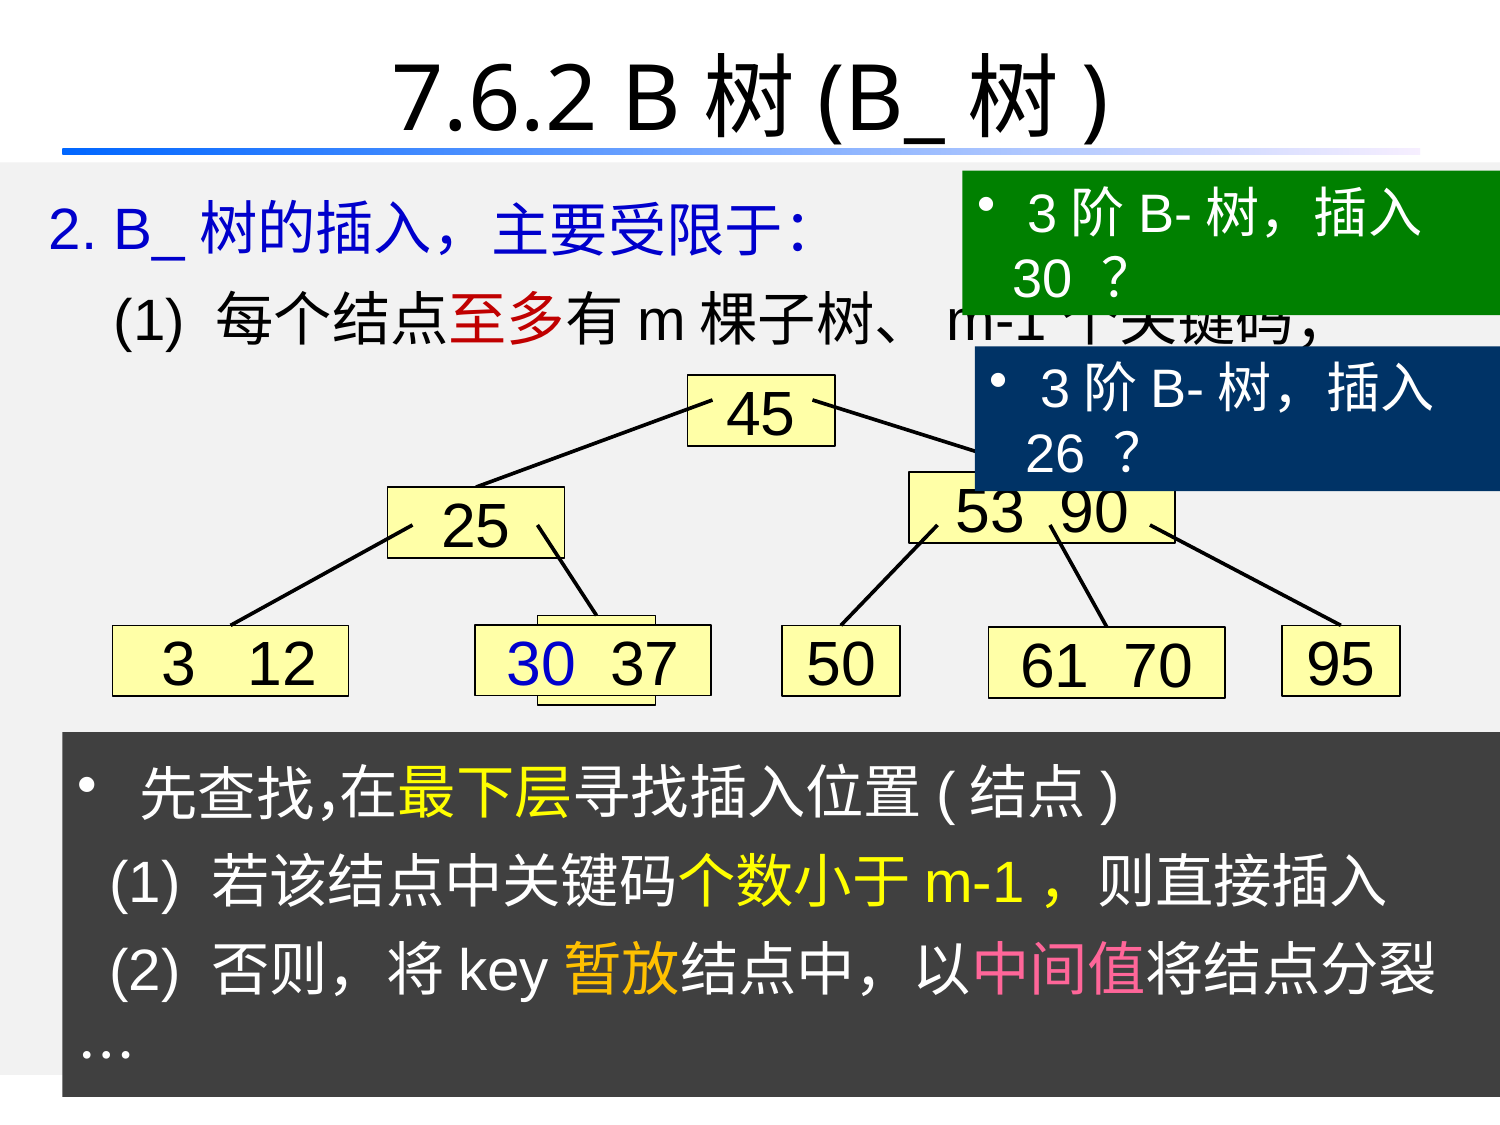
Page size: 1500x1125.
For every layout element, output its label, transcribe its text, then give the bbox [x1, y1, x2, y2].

text_box 30 37 [474, 624, 712, 696]
text_box 37 [537, 696, 656, 706]
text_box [537, 524, 597, 626]
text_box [1049, 524, 1108, 628]
text_box 2. B_树的插入， (1) 每个结点至多有m棵子树、m-1个关键码； [0, 162, 1500, 1075]
text_box 50 [781, 625, 900, 697]
text_box 61 70 [988, 626, 1225, 698]
text_box 3阶B-树，插入26 ？ [974, 346, 1500, 492]
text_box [840, 524, 938, 626]
text_box 3 12 [112, 625, 349, 697]
title 7.6.2 B树(B_树) [74, 0, 1426, 162]
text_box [1149, 524, 1342, 626]
text_box 在最下层寻找插入位置(结点) [324, 730, 1200, 833]
text_box 95 [1281, 625, 1400, 697]
text_box [62, 148, 1421, 155]
text_box 先查找， (1) 若该结点中关键码个数小于m-1，则直接插入 (2) 否则，将key暂放结点中，以中间值将结点分裂… [62, 732, 1500, 1097]
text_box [230, 524, 413, 626]
text_box 37 [601, 615, 656, 624]
text_box 25 [387, 487, 565, 558]
text_box 53 90 [909, 482, 1175, 544]
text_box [812, 399, 1043, 473]
text_box 45 [687, 374, 836, 446]
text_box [475, 399, 713, 488]
text_box 主要受限于： [477, 168, 857, 271]
text_box 3阶B-树，插入30 ？ [962, 170, 1500, 316]
